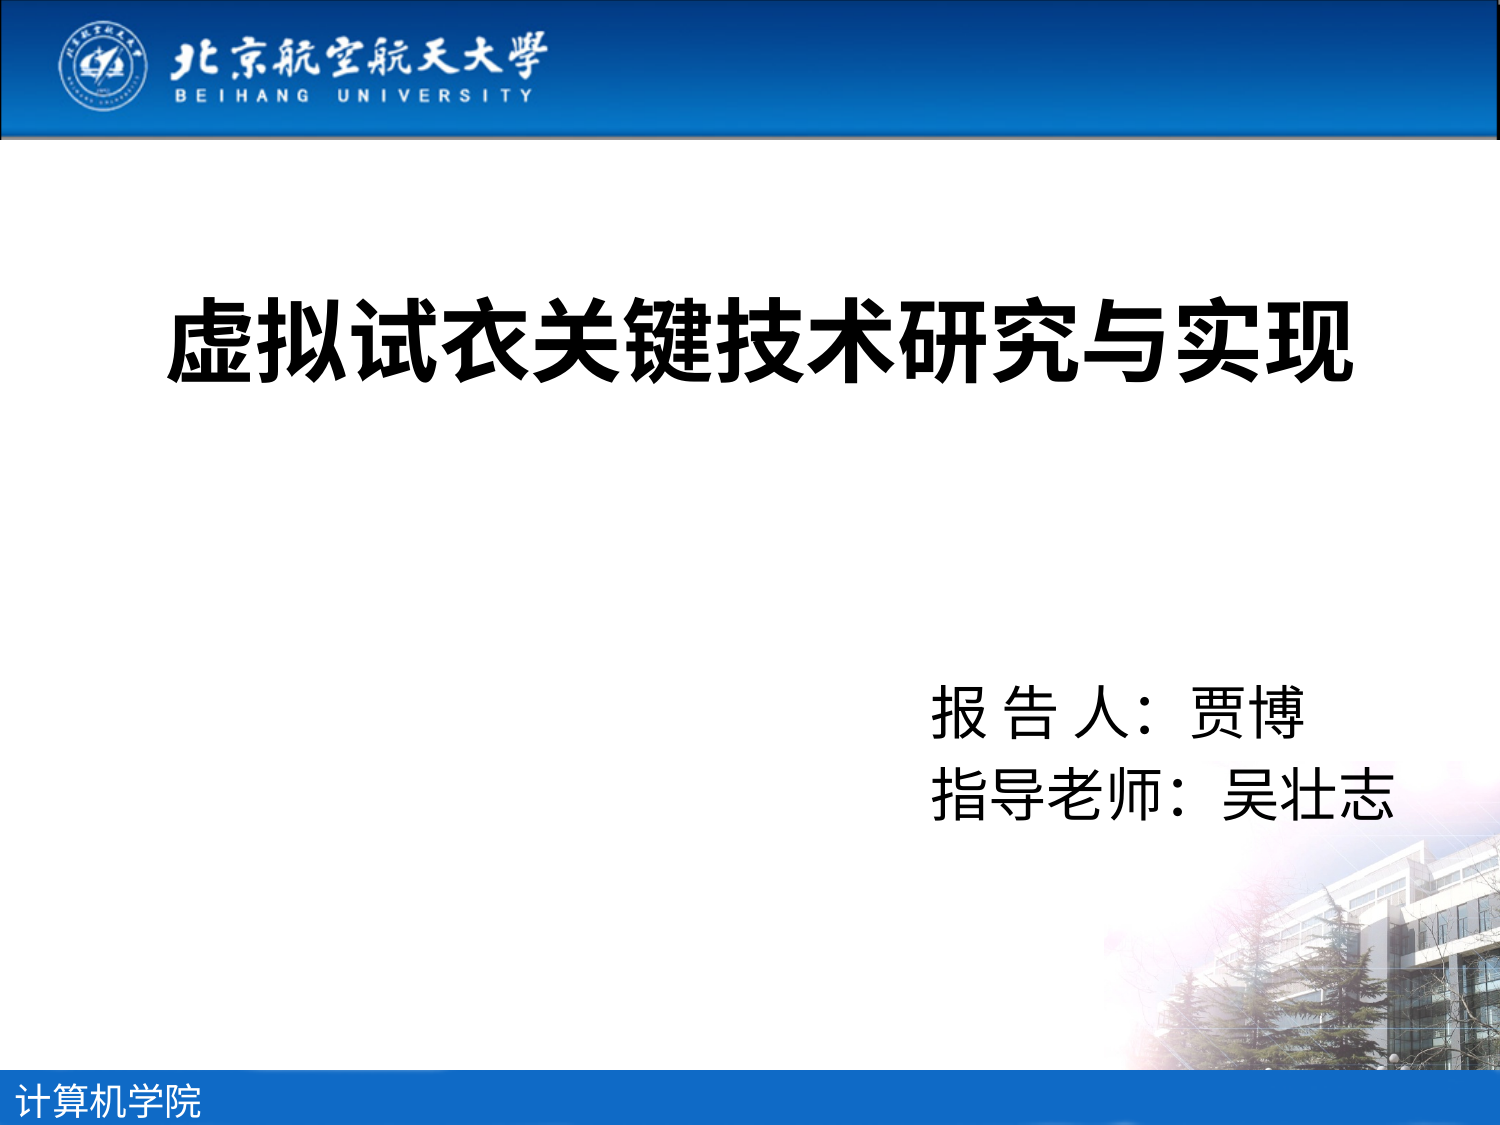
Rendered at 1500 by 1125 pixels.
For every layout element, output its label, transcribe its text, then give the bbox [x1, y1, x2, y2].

subtitle 报 告 人：贾博 指导老师：吴壮志 [915, 668, 1424, 870]
title 虚拟试衣关键技术研究与实现 [50, 219, 1471, 458]
picture [0, 761, 1500, 1125]
picture [0, 0, 1500, 140]
